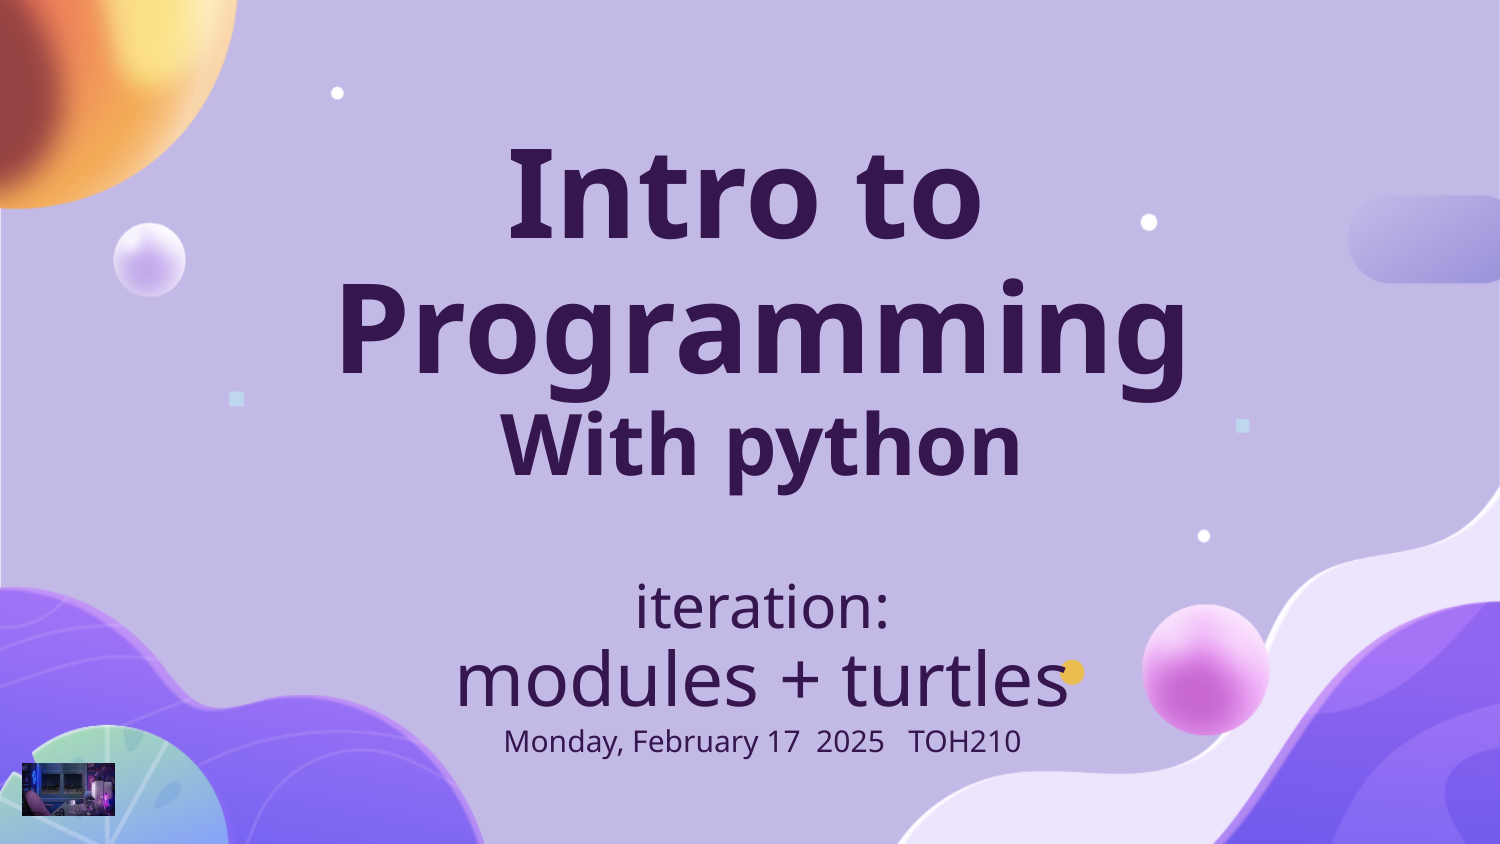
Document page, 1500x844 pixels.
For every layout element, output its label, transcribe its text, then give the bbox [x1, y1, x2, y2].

picture [0, 0, 1500, 844]
title Intro to Programming With python iteration: modules + turtles Monday, February 17 2025 TOH210 [63, 113, 1462, 775]
